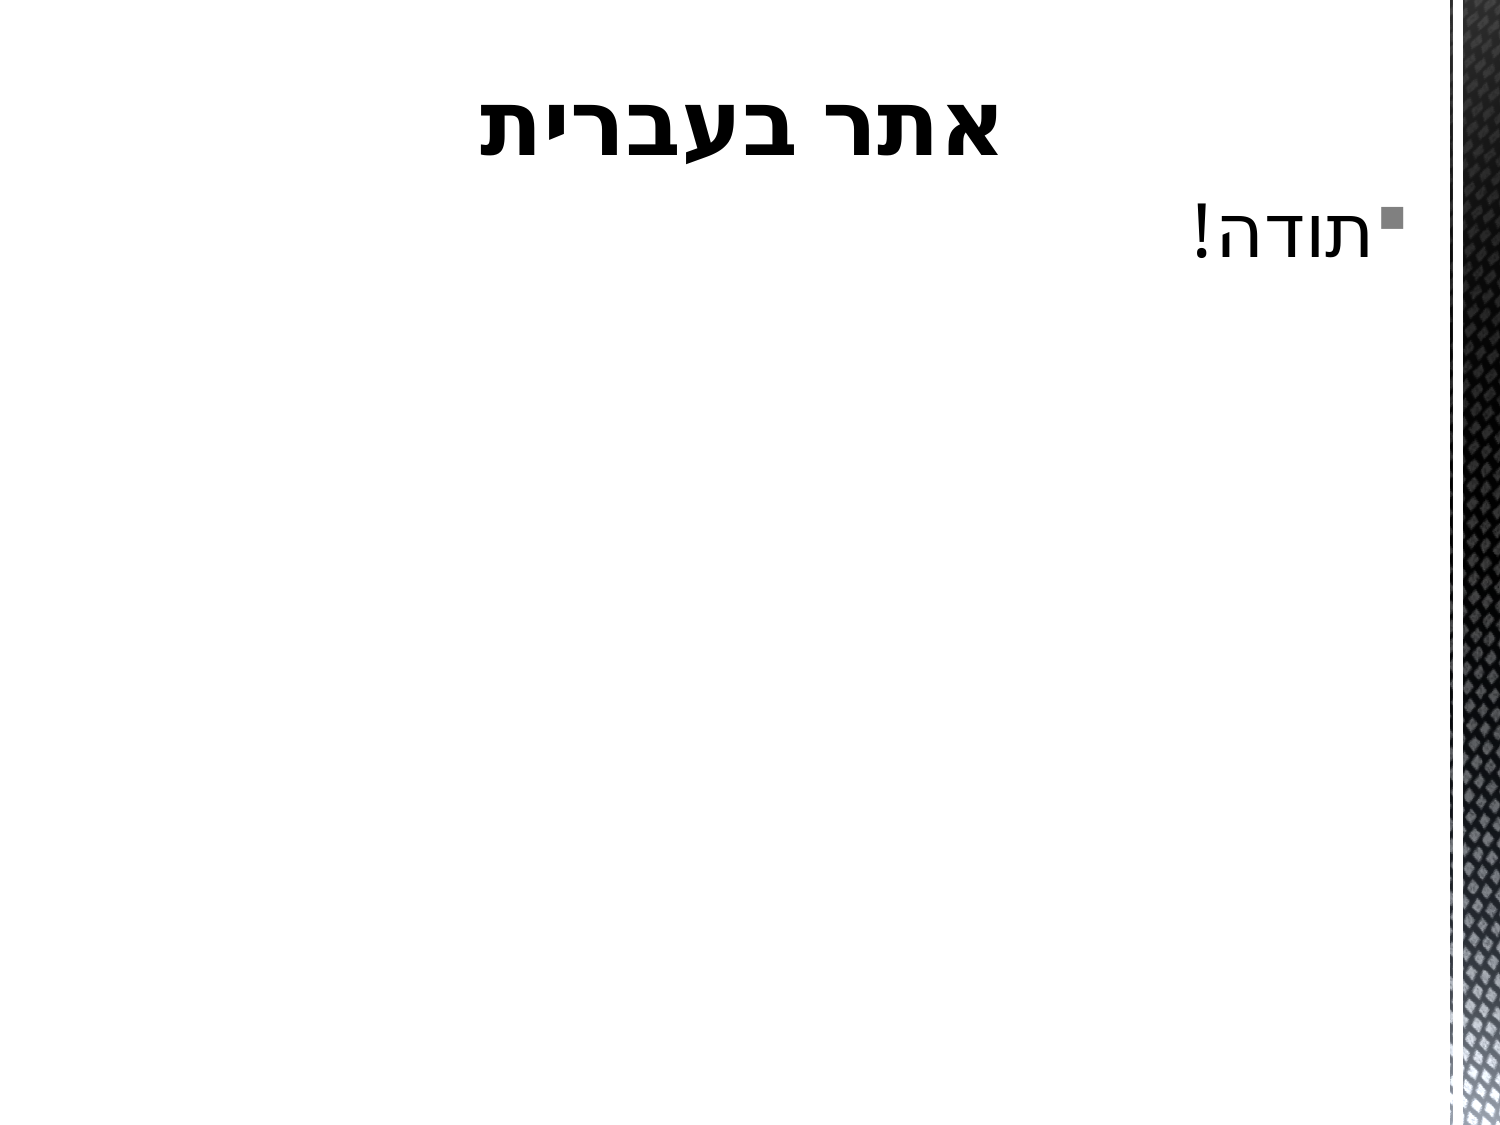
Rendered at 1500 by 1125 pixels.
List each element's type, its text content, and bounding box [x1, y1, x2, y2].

list תודה! [75, 188, 1425, 1013]
picture [1447, 0, 1500, 1125]
title אתר בעברית [62, 50, 1425, 188]
